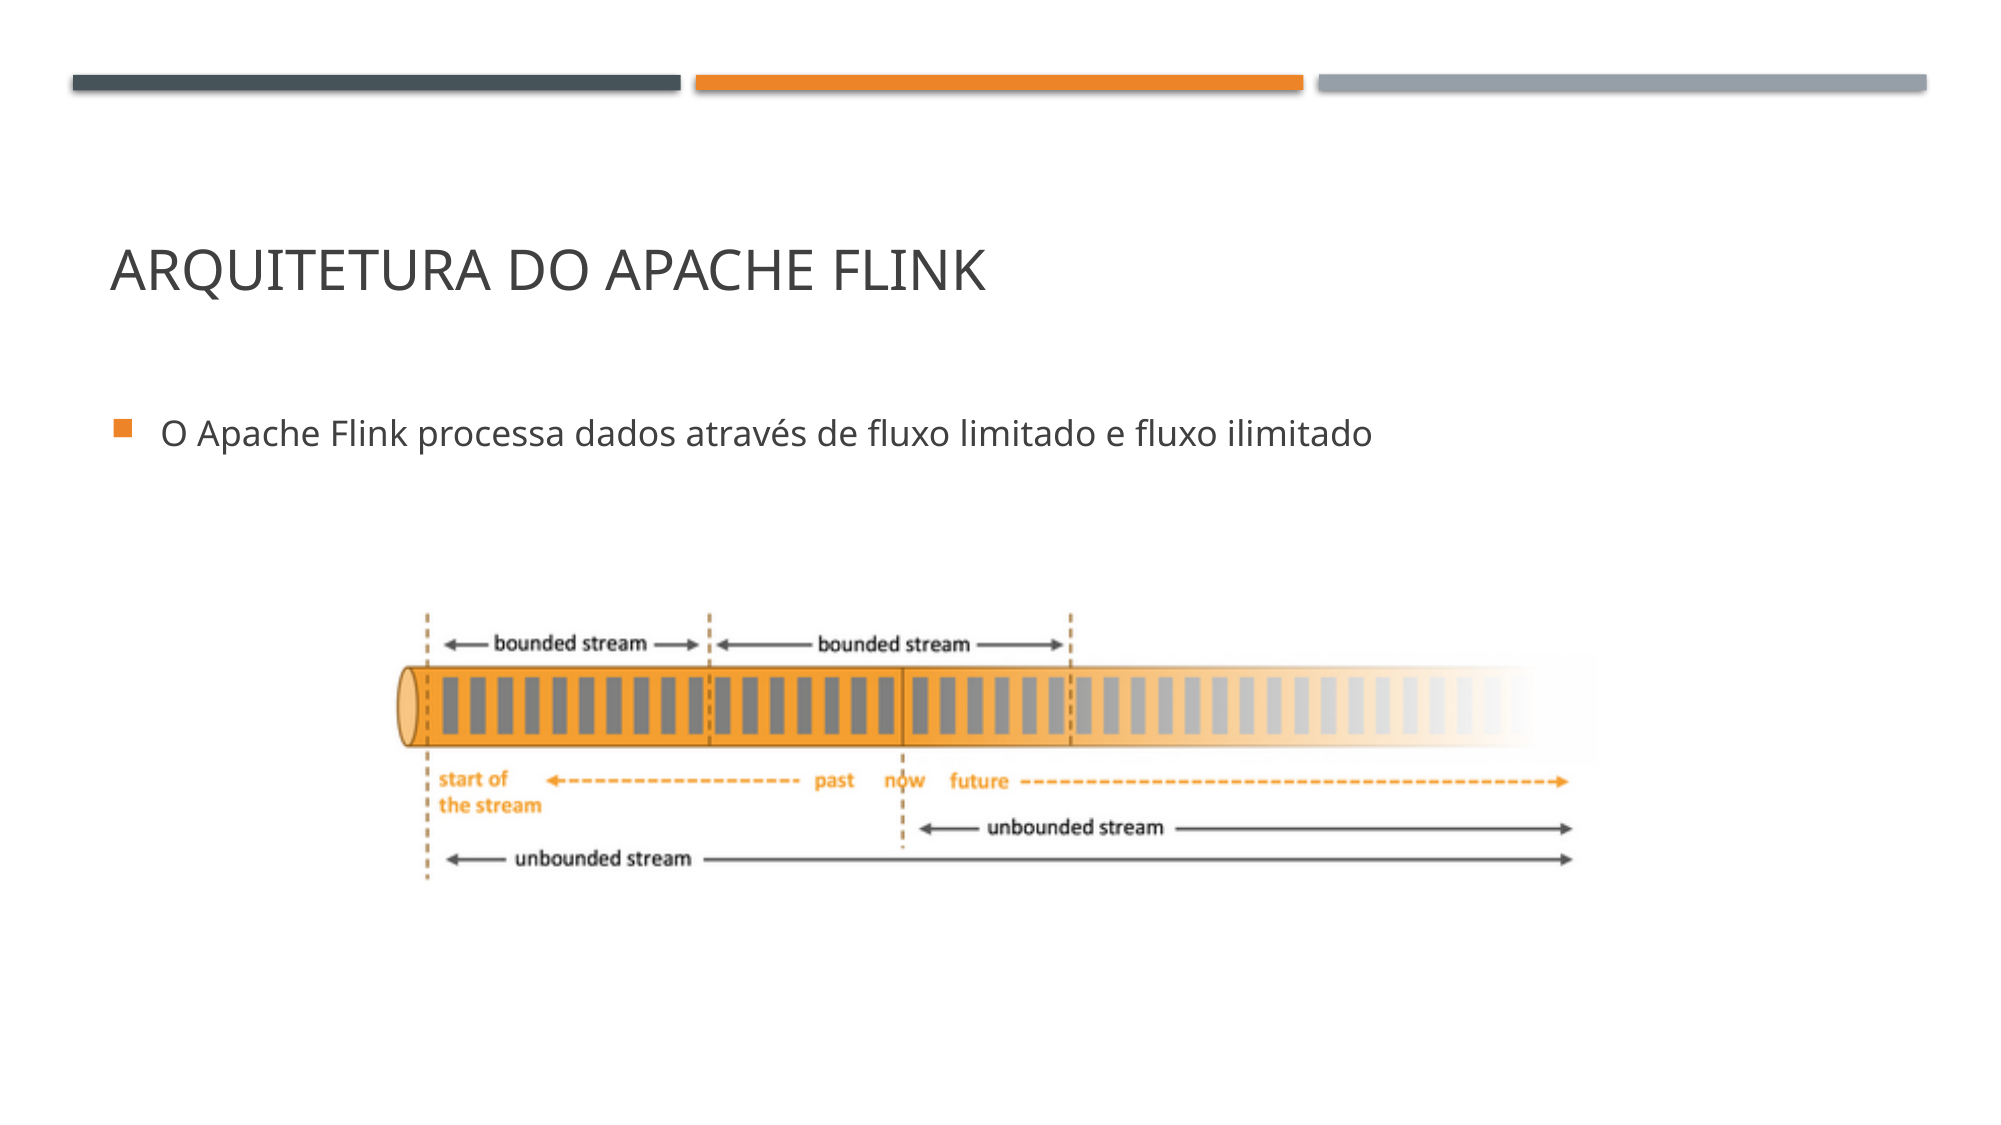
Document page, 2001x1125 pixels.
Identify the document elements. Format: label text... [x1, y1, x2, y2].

title Arquitetura do Apache flink [95, 115, 1905, 311]
list O Apache Flink processa dados através de fluxo limitado e fluxo ilimitado [95, 383, 1905, 478]
picture [370, 608, 1628, 891]
